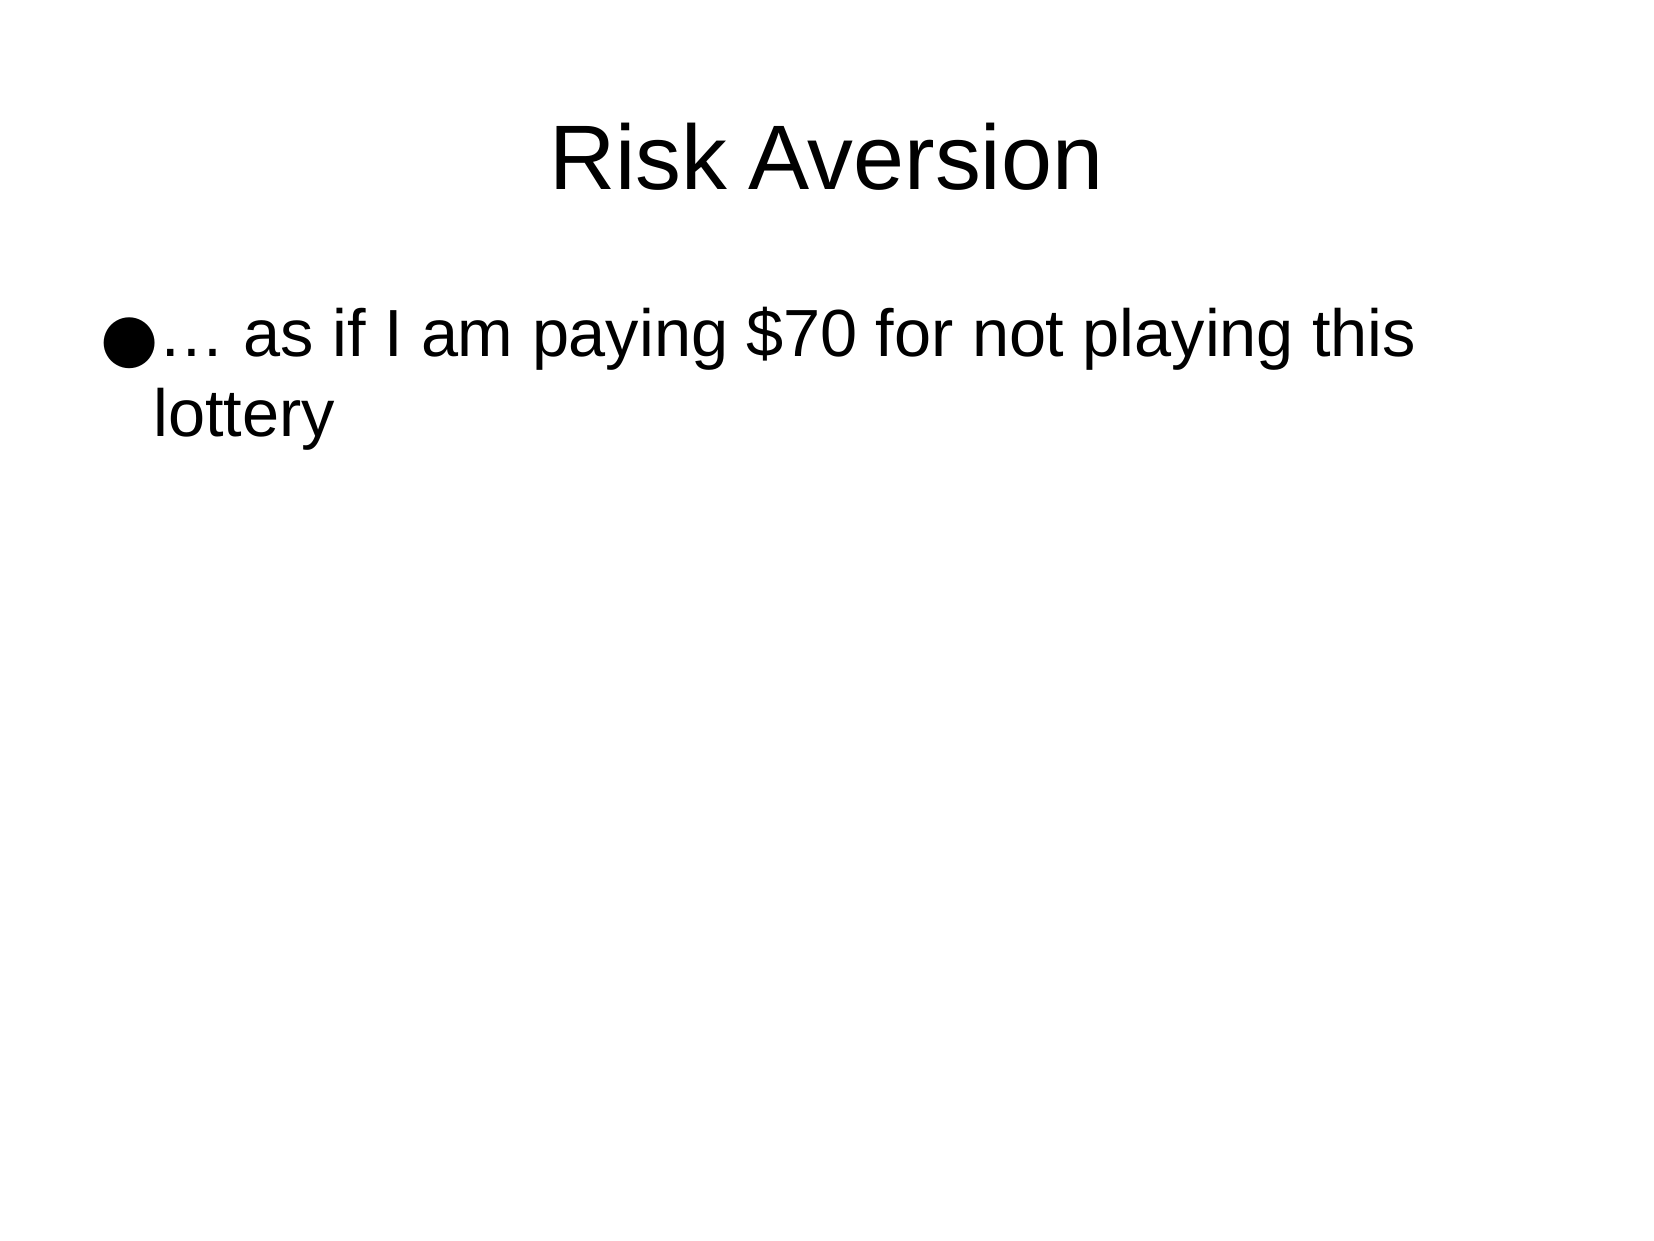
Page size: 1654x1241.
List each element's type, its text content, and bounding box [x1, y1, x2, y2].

text_box Risk Aversion [82, 49, 1571, 257]
text_box … as if I am paying $70 for not playing this lottery [82, 290, 1571, 1010]
